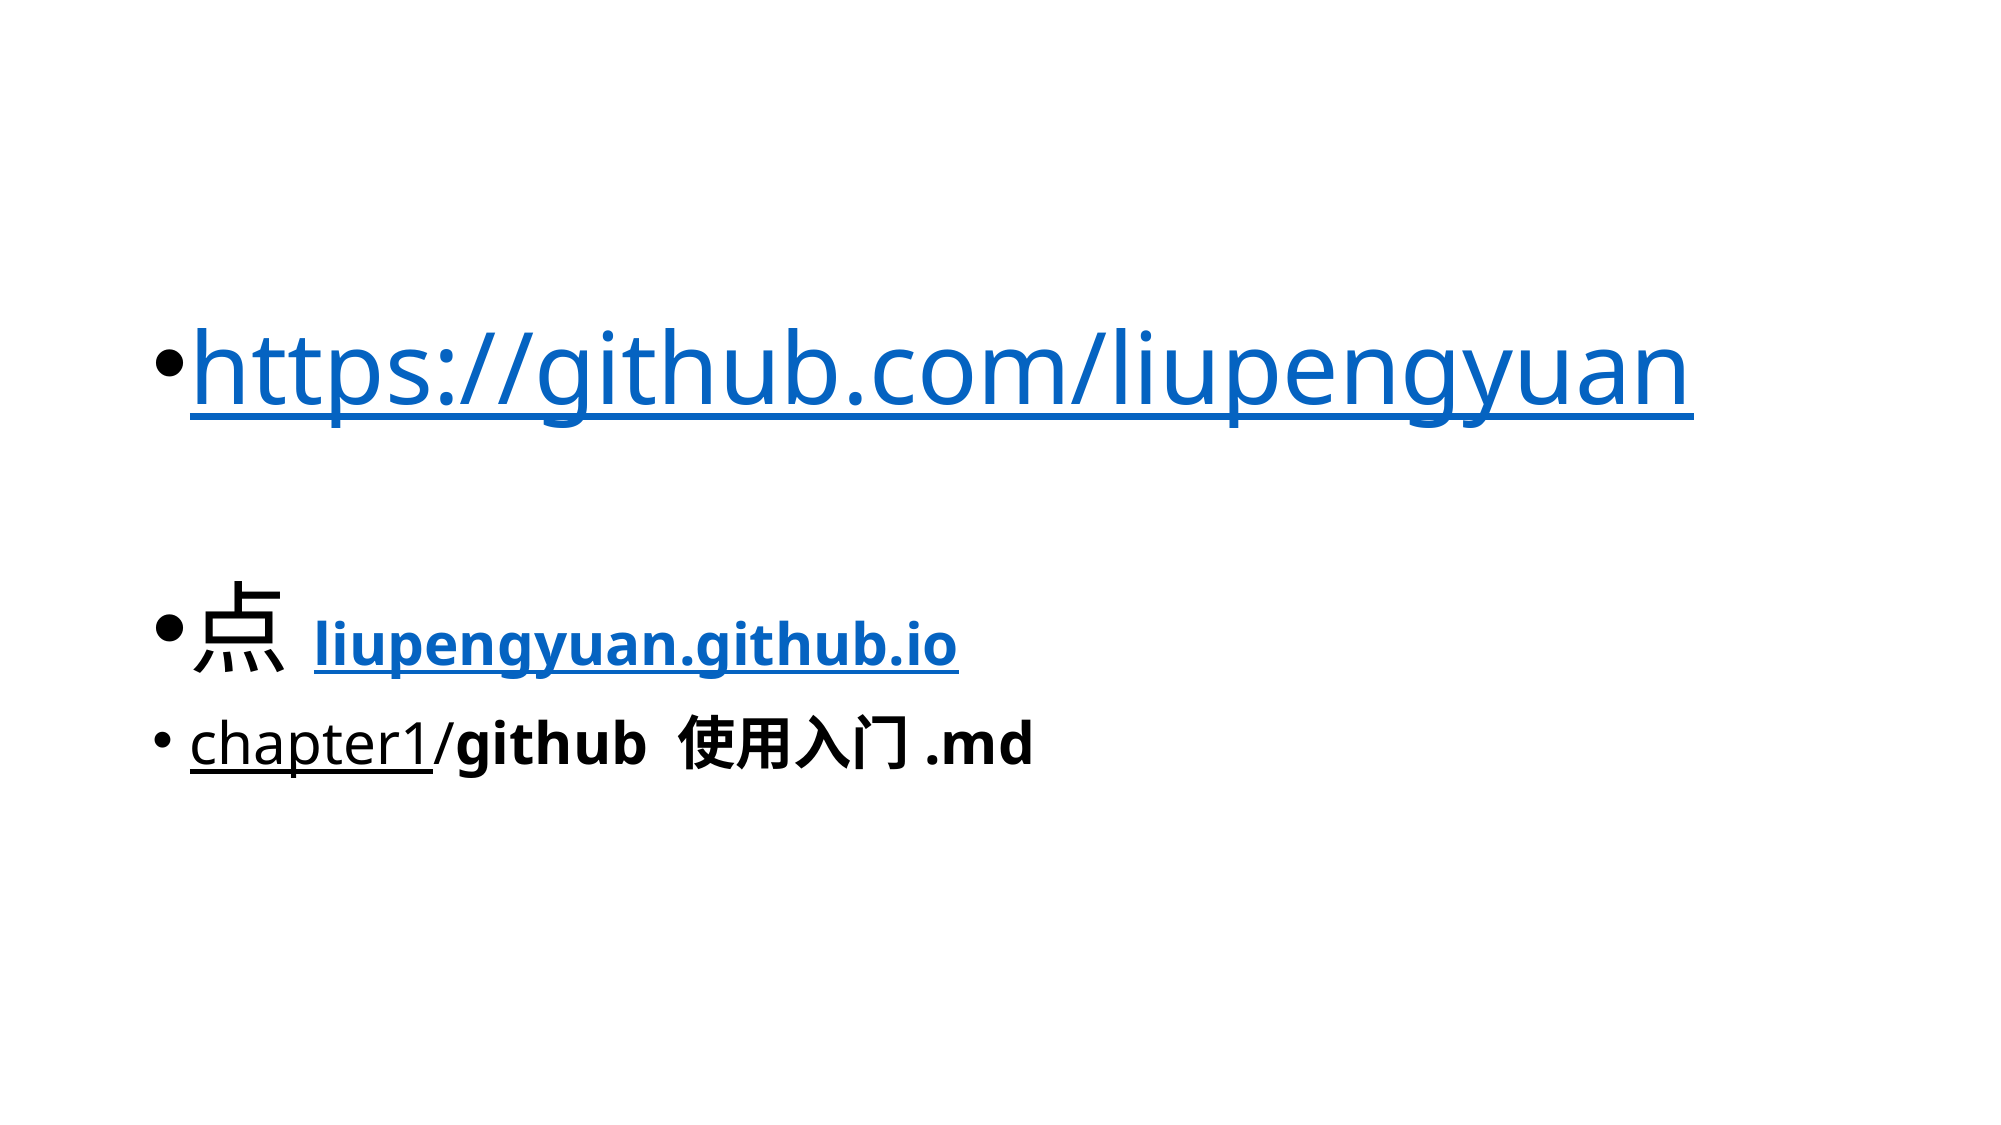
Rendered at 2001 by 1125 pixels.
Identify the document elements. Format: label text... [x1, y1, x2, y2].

list https://github.com/liupengyuan 点liupengyuan.github.io chapter1/github 使用入门.md [137, 299, 1863, 1014]
